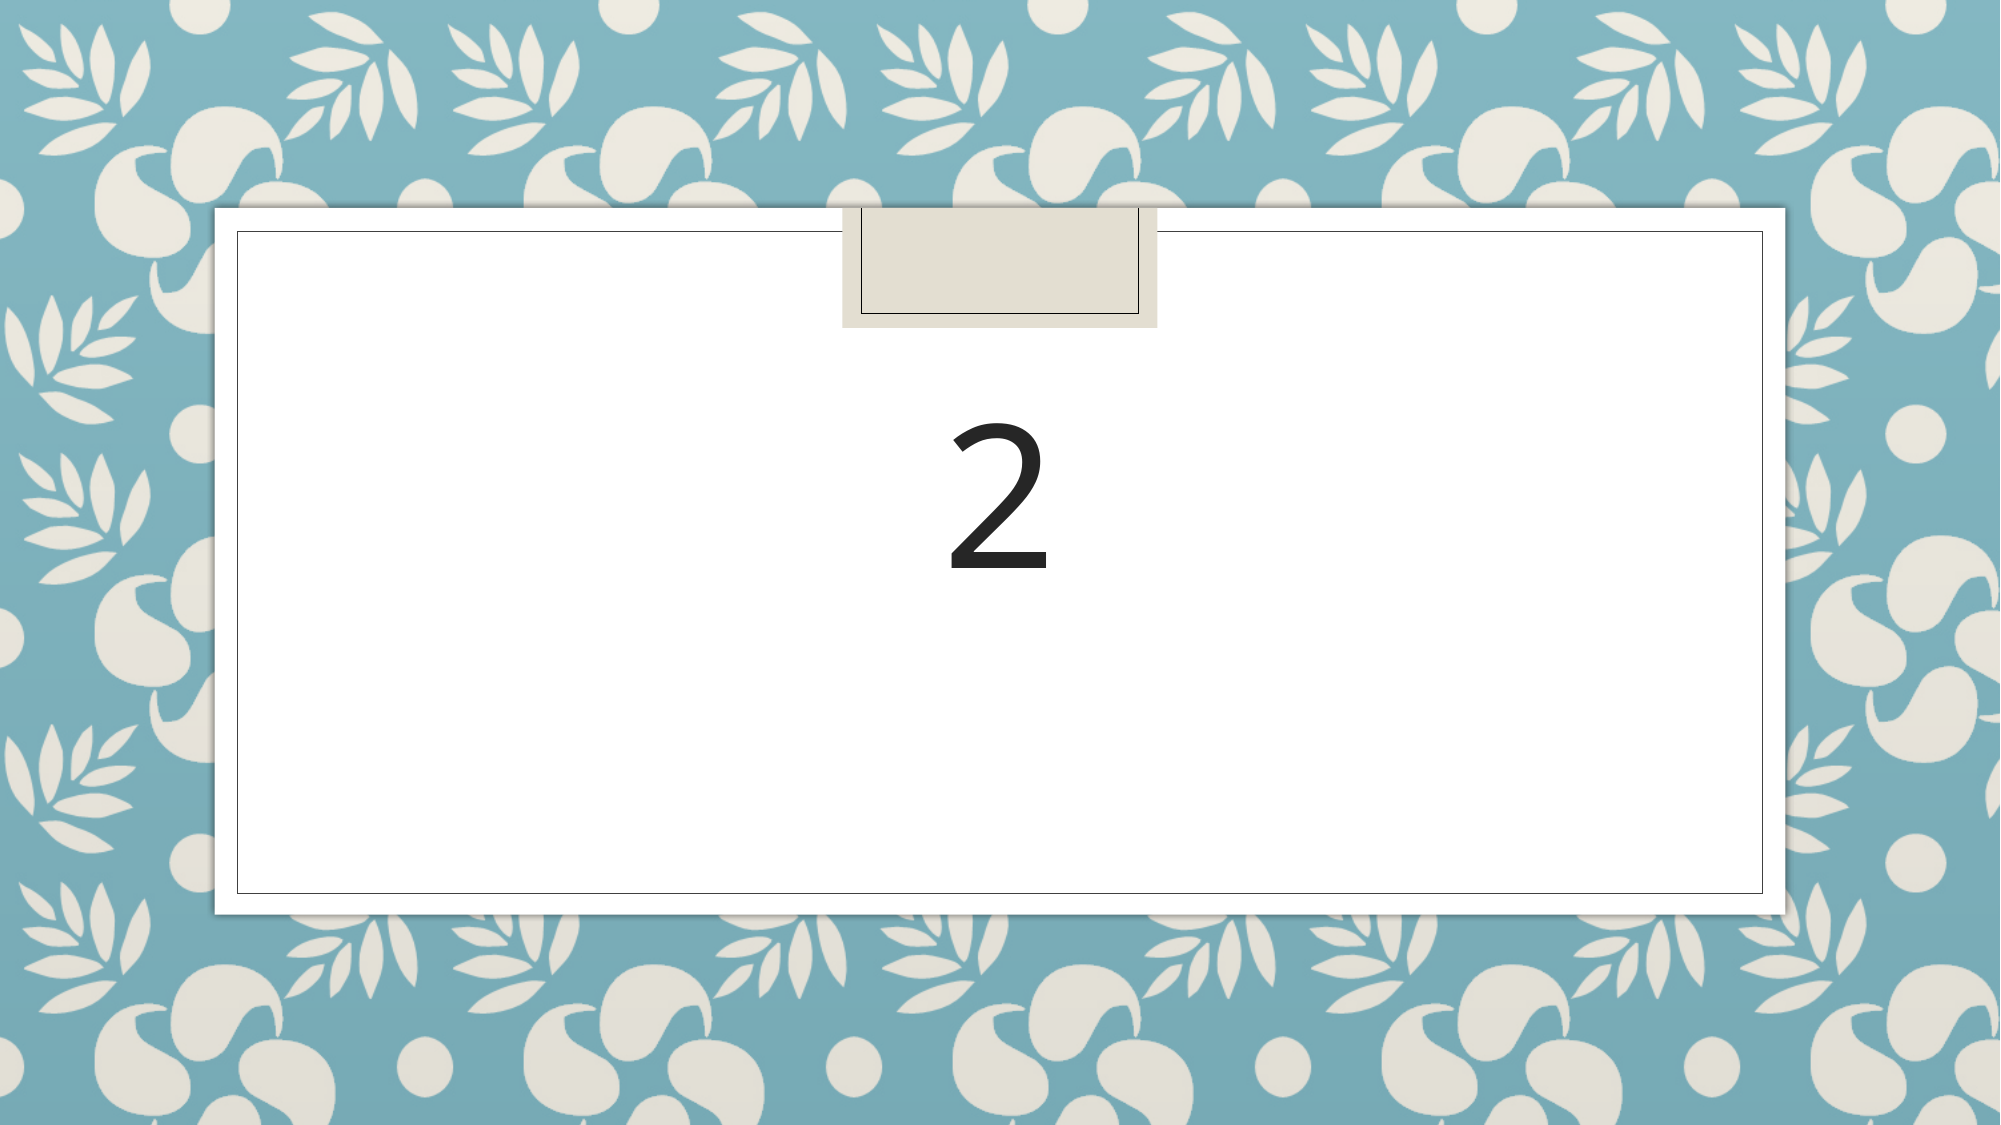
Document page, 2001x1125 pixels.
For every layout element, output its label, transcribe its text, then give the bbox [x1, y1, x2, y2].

title 2 [245, 388, 1755, 630]
